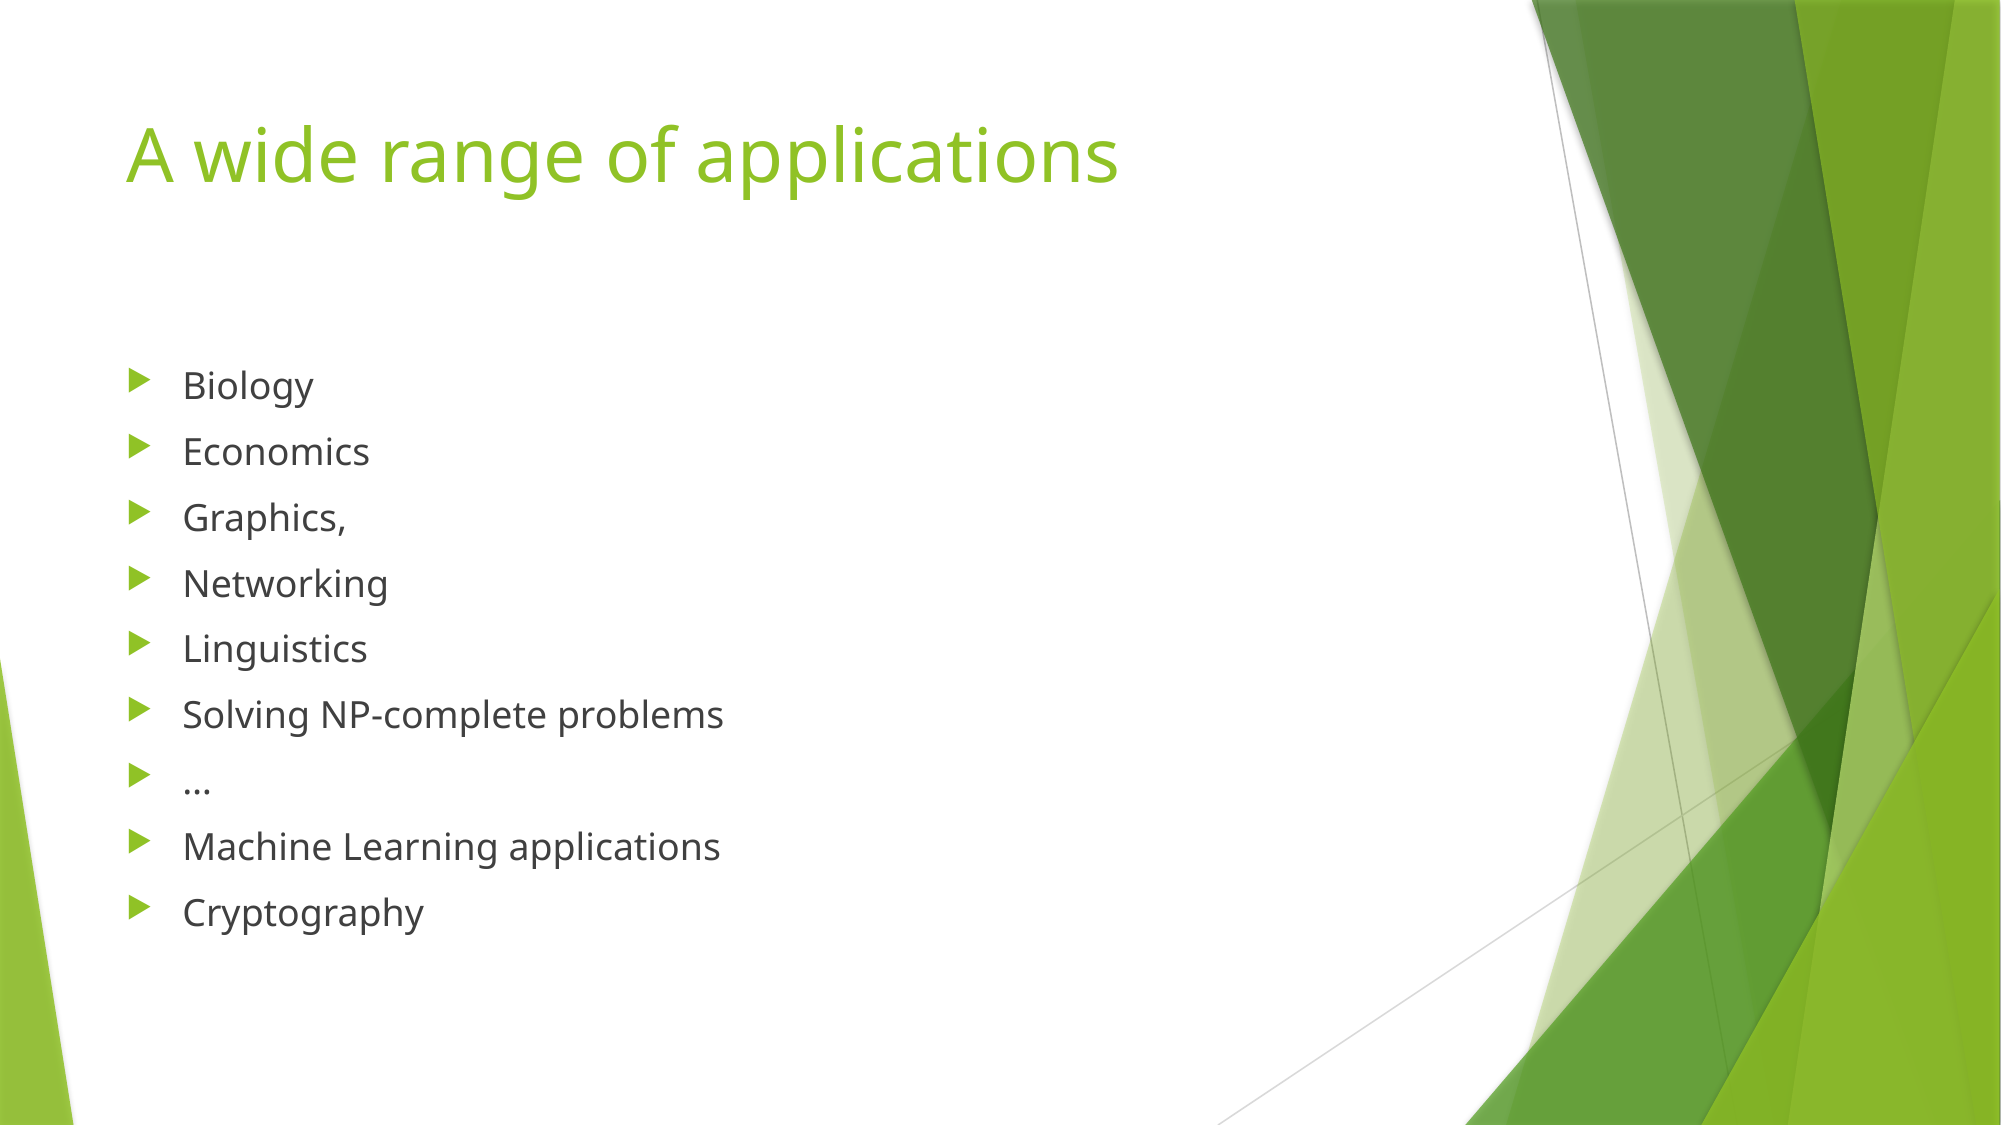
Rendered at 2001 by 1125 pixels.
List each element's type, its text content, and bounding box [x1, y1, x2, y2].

list Biology Economics Graphics, Networking Linguistics Solving NP-complete problems … Machine Learning applications Cryptography [111, 354, 1522, 992]
title A wide range of applications [111, 99, 1522, 317]
